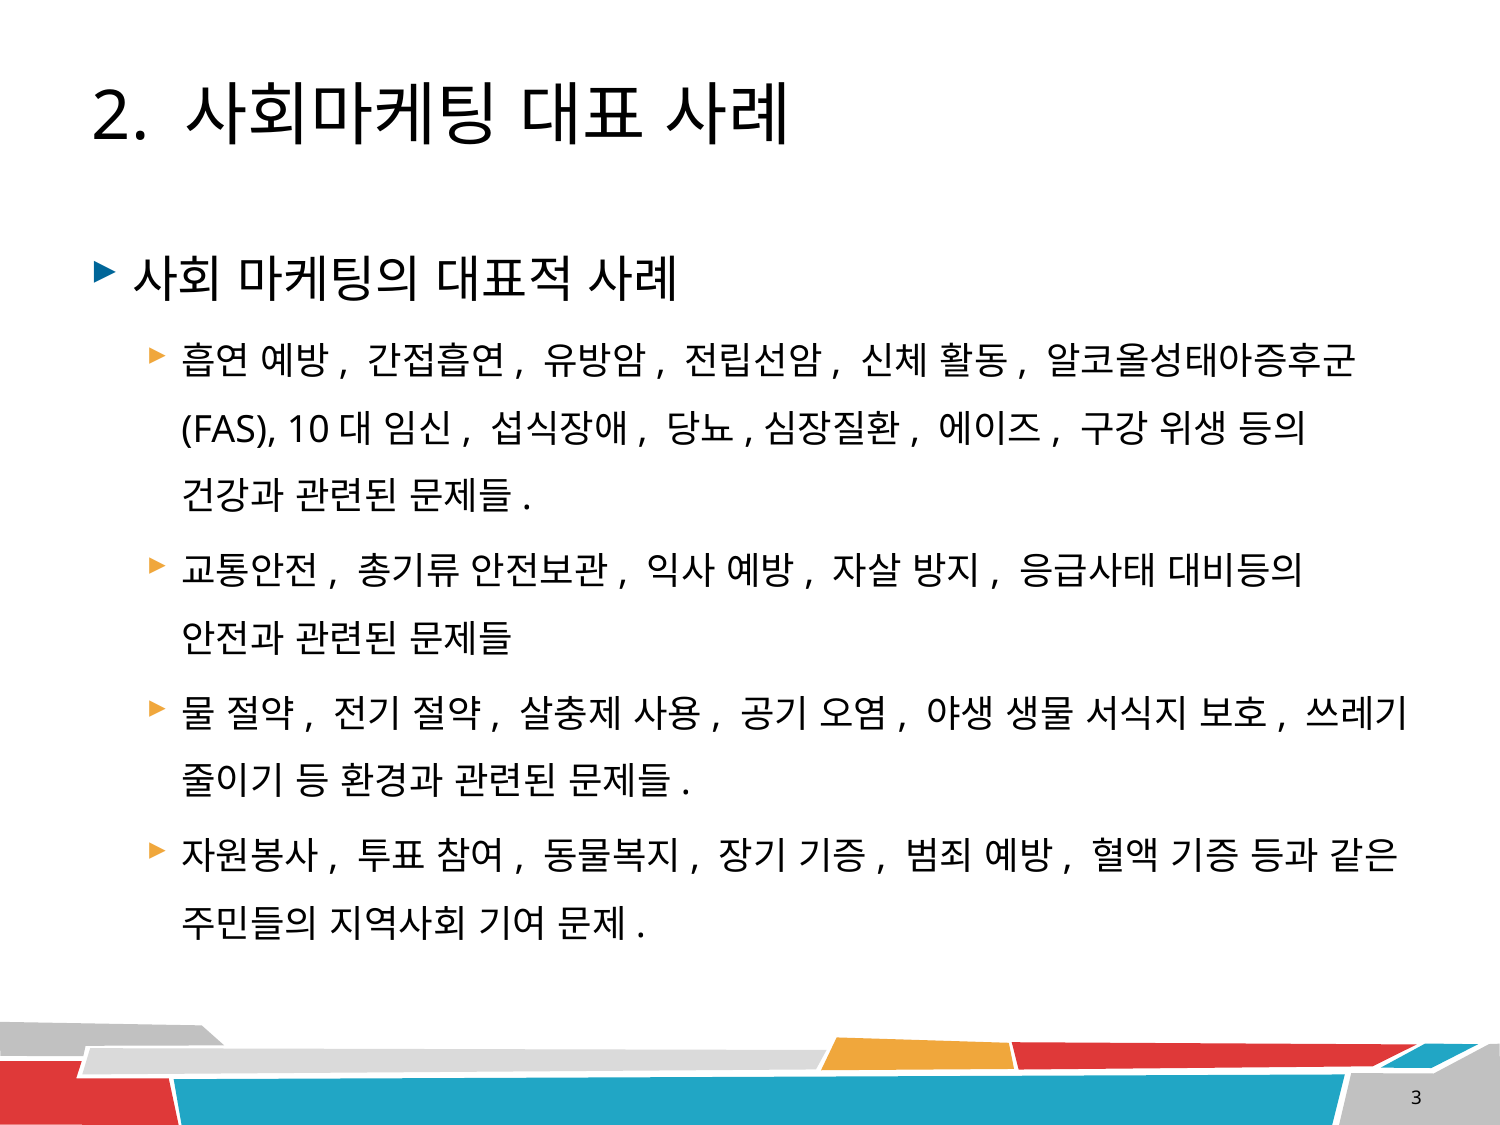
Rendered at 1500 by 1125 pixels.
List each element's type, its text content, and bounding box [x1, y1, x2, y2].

title 2. 사회마케팅 대표 사례 [76, 17, 1500, 206]
list 사회 마케팅의 대표적 사례 흡연 예방, 간접흡연, 유방암, 전립선암, 신체 활동, 알코올성태아증후군(FAS), 10대 임신, 섭식장애, 당뇨,심장질환, 에이즈, 구강 위생 등의 건강과 관련된 문제들. 교통안전, 총기류 안전보관, 익사 예방, 자살 방지, 응급사태 대비등의 안전과 관련된 문제들 물 절약, 전기 절약, 살충제 사용, 공기 오염, 야생 생물 서식지 보호, 쓰레기 줄이기 등 환경과 관련된 문제들. 자원봉사, 투표 참여, 동물복지, 장기 기증, 범죄 예방, 혈액 기증 등과 같은 주민들의 지역사회 기여 문제. [75, 209, 1425, 965]
slide_number 3 [1361, 1079, 1437, 1118]
